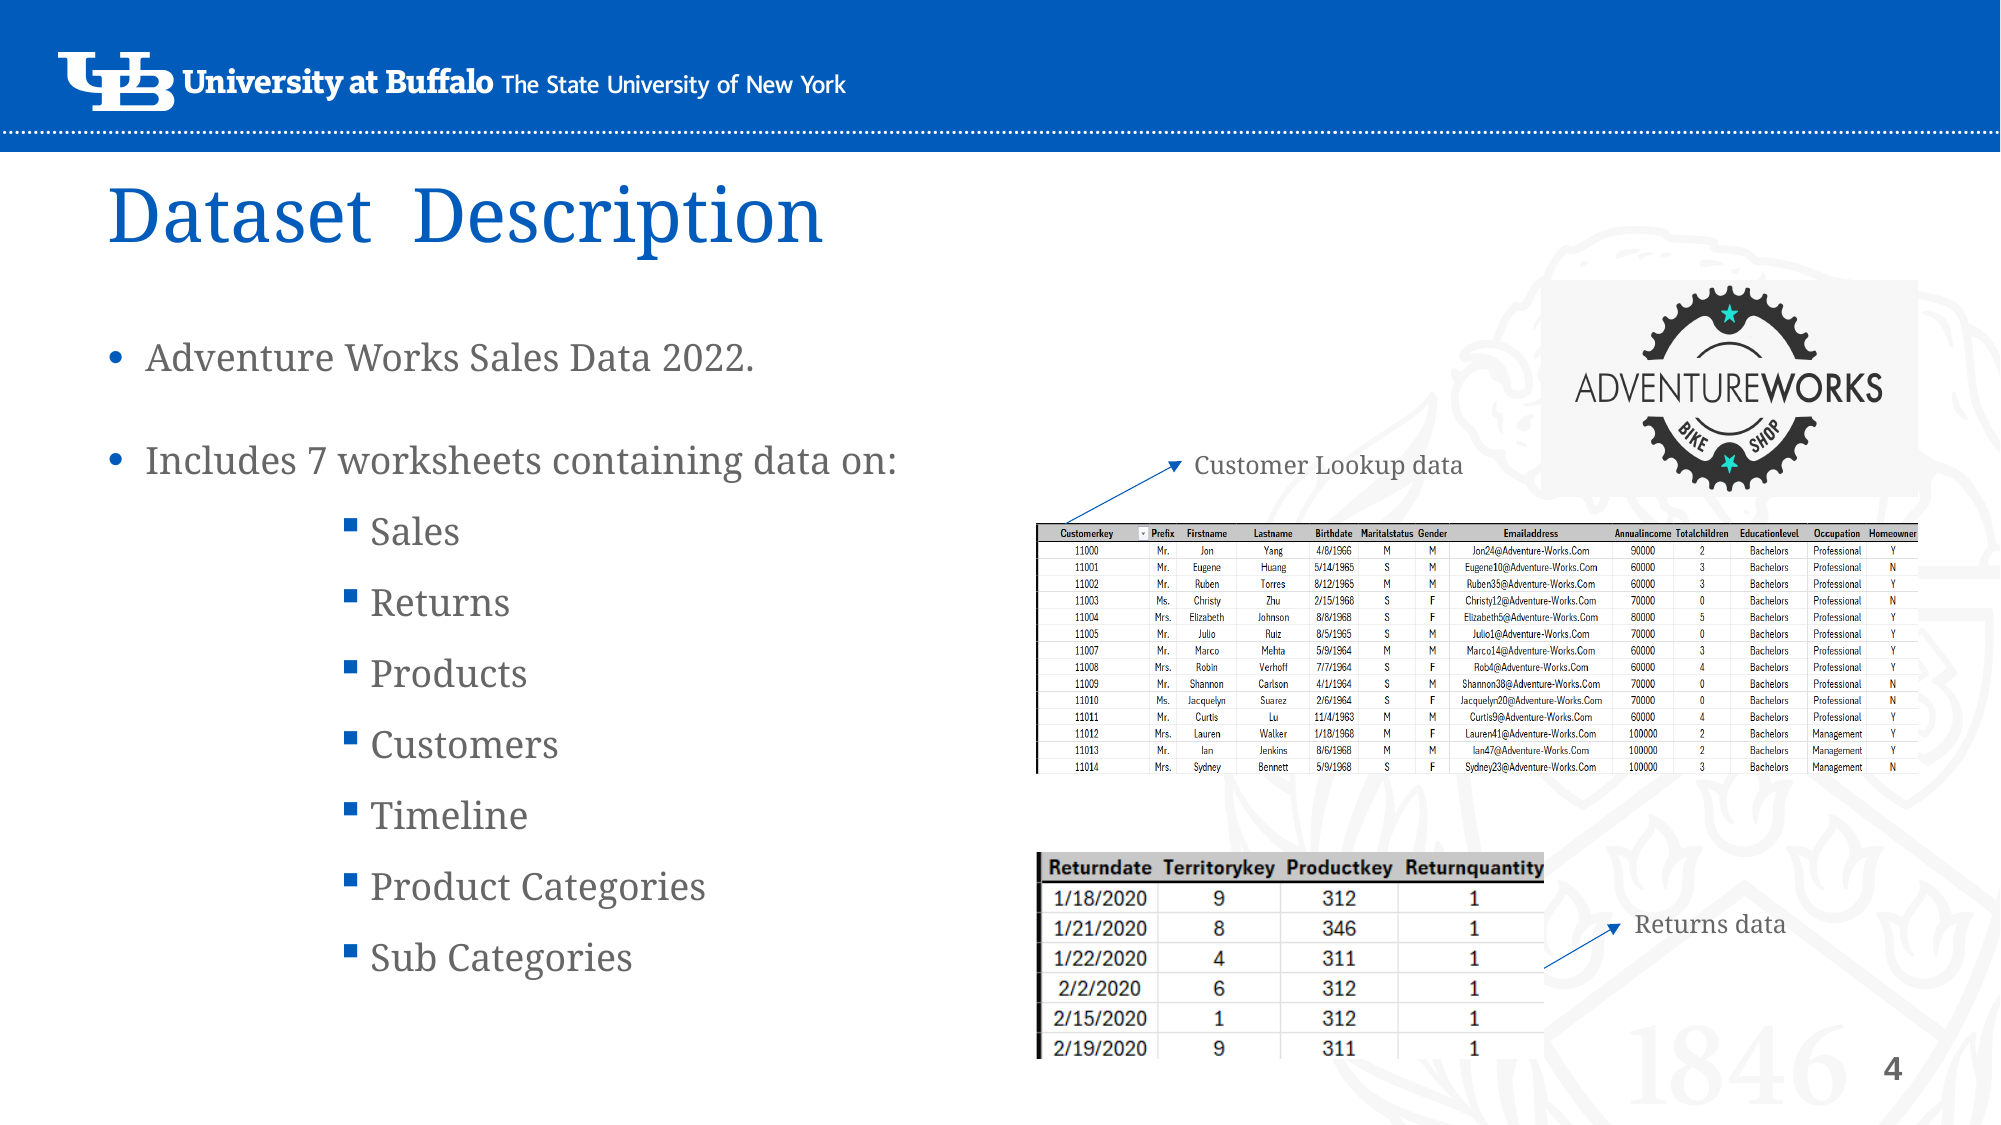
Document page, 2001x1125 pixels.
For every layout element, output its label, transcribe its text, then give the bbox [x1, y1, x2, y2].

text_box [1065, 461, 1182, 524]
list Adventure Works Sales Data 2022. Includes 7 worksheets containing data on: Sales Returns Products Customers Timeline Product Categories Sub Categories [93, 281, 1918, 1010]
text_box Customer Lookup data [1179, 442, 1516, 487]
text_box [1543, 923, 1621, 969]
title Dataset Description [93, 169, 1234, 267]
footer 4 [1242, 1036, 1918, 1097]
text_box Returns data [1619, 900, 1956, 946]
picture [0, 0, 2001, 1125]
